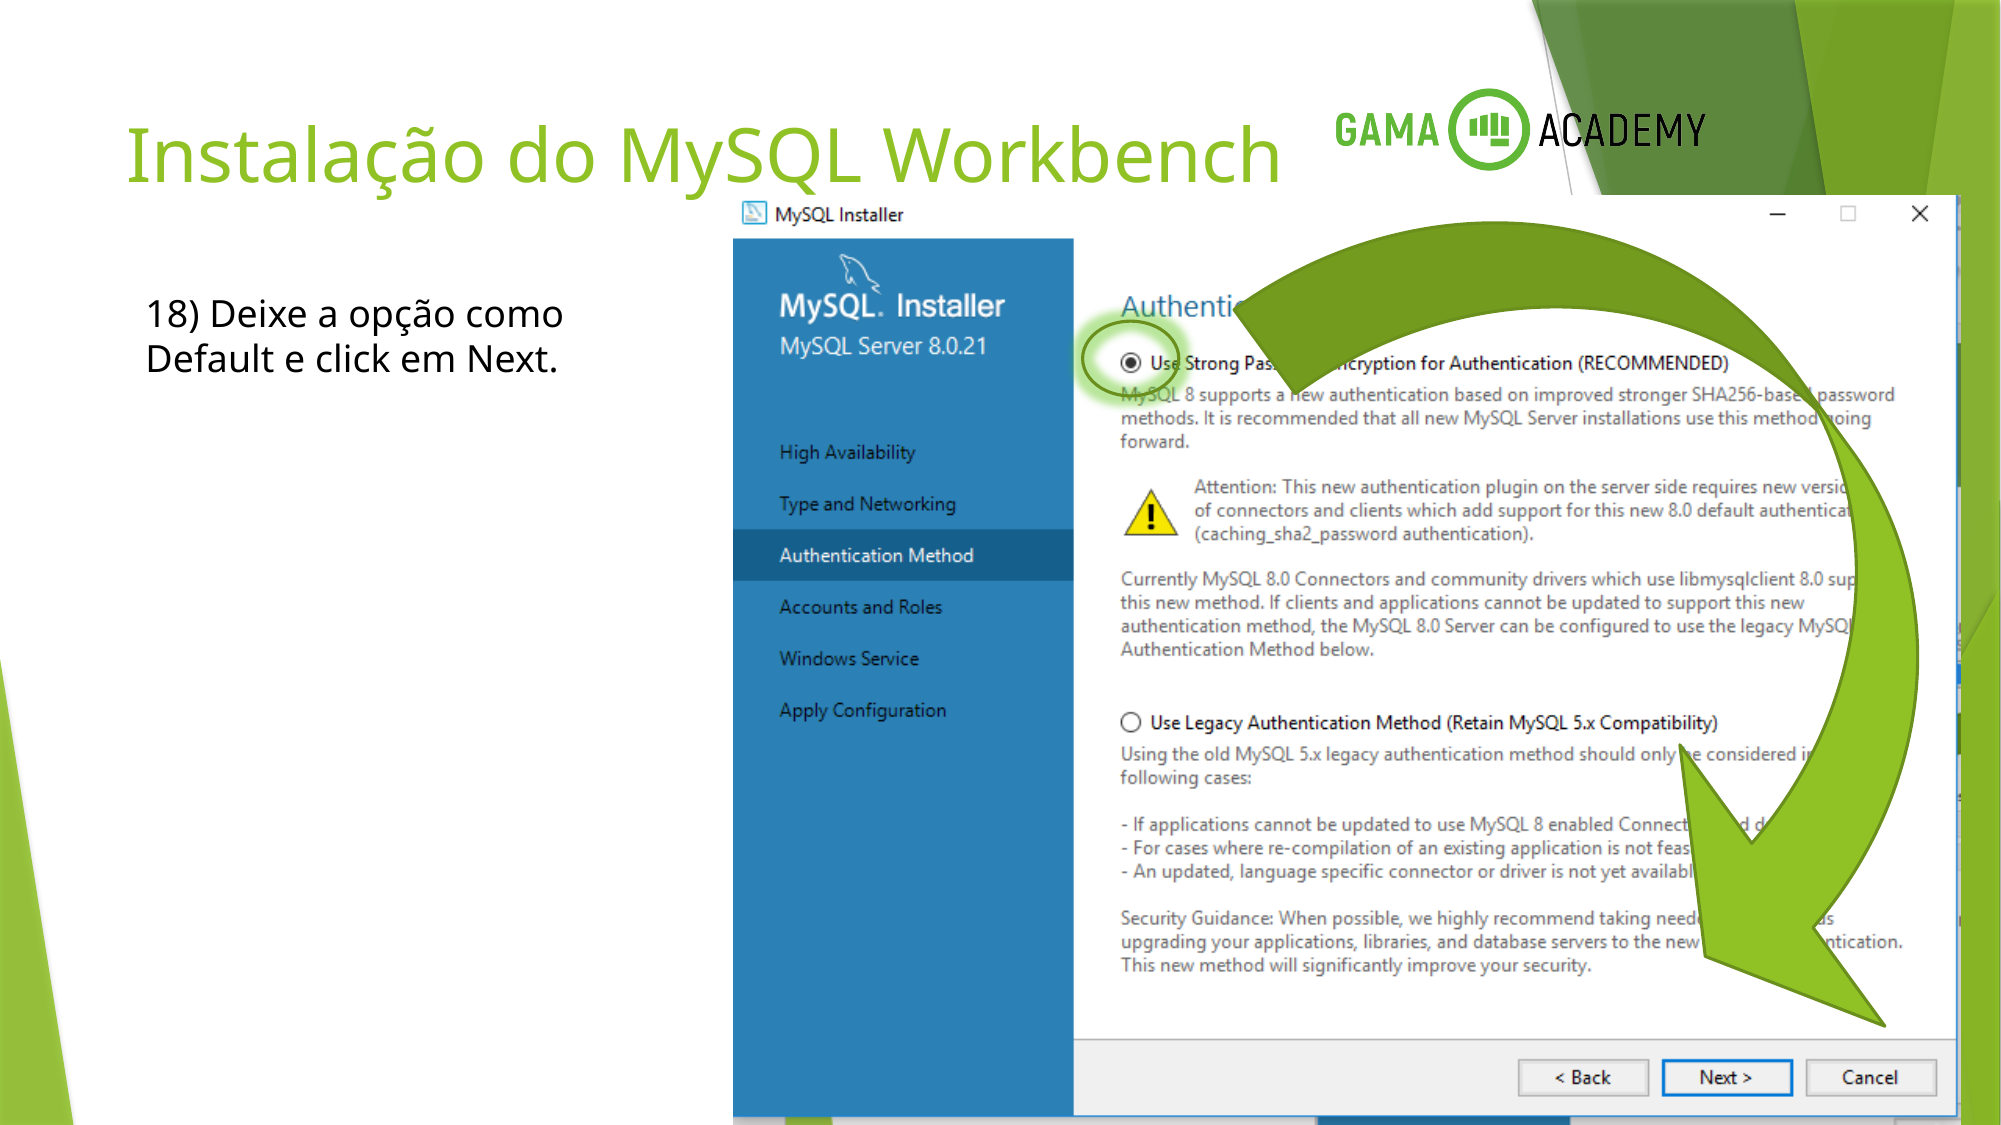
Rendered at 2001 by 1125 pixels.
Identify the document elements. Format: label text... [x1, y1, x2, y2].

title Instalação do MySQL Workbench [111, 99, 1270, 317]
text_box 18) Deixe a opção como Default e click em Next. [130, 282, 643, 433]
picture [733, 27, 1961, 1125]
